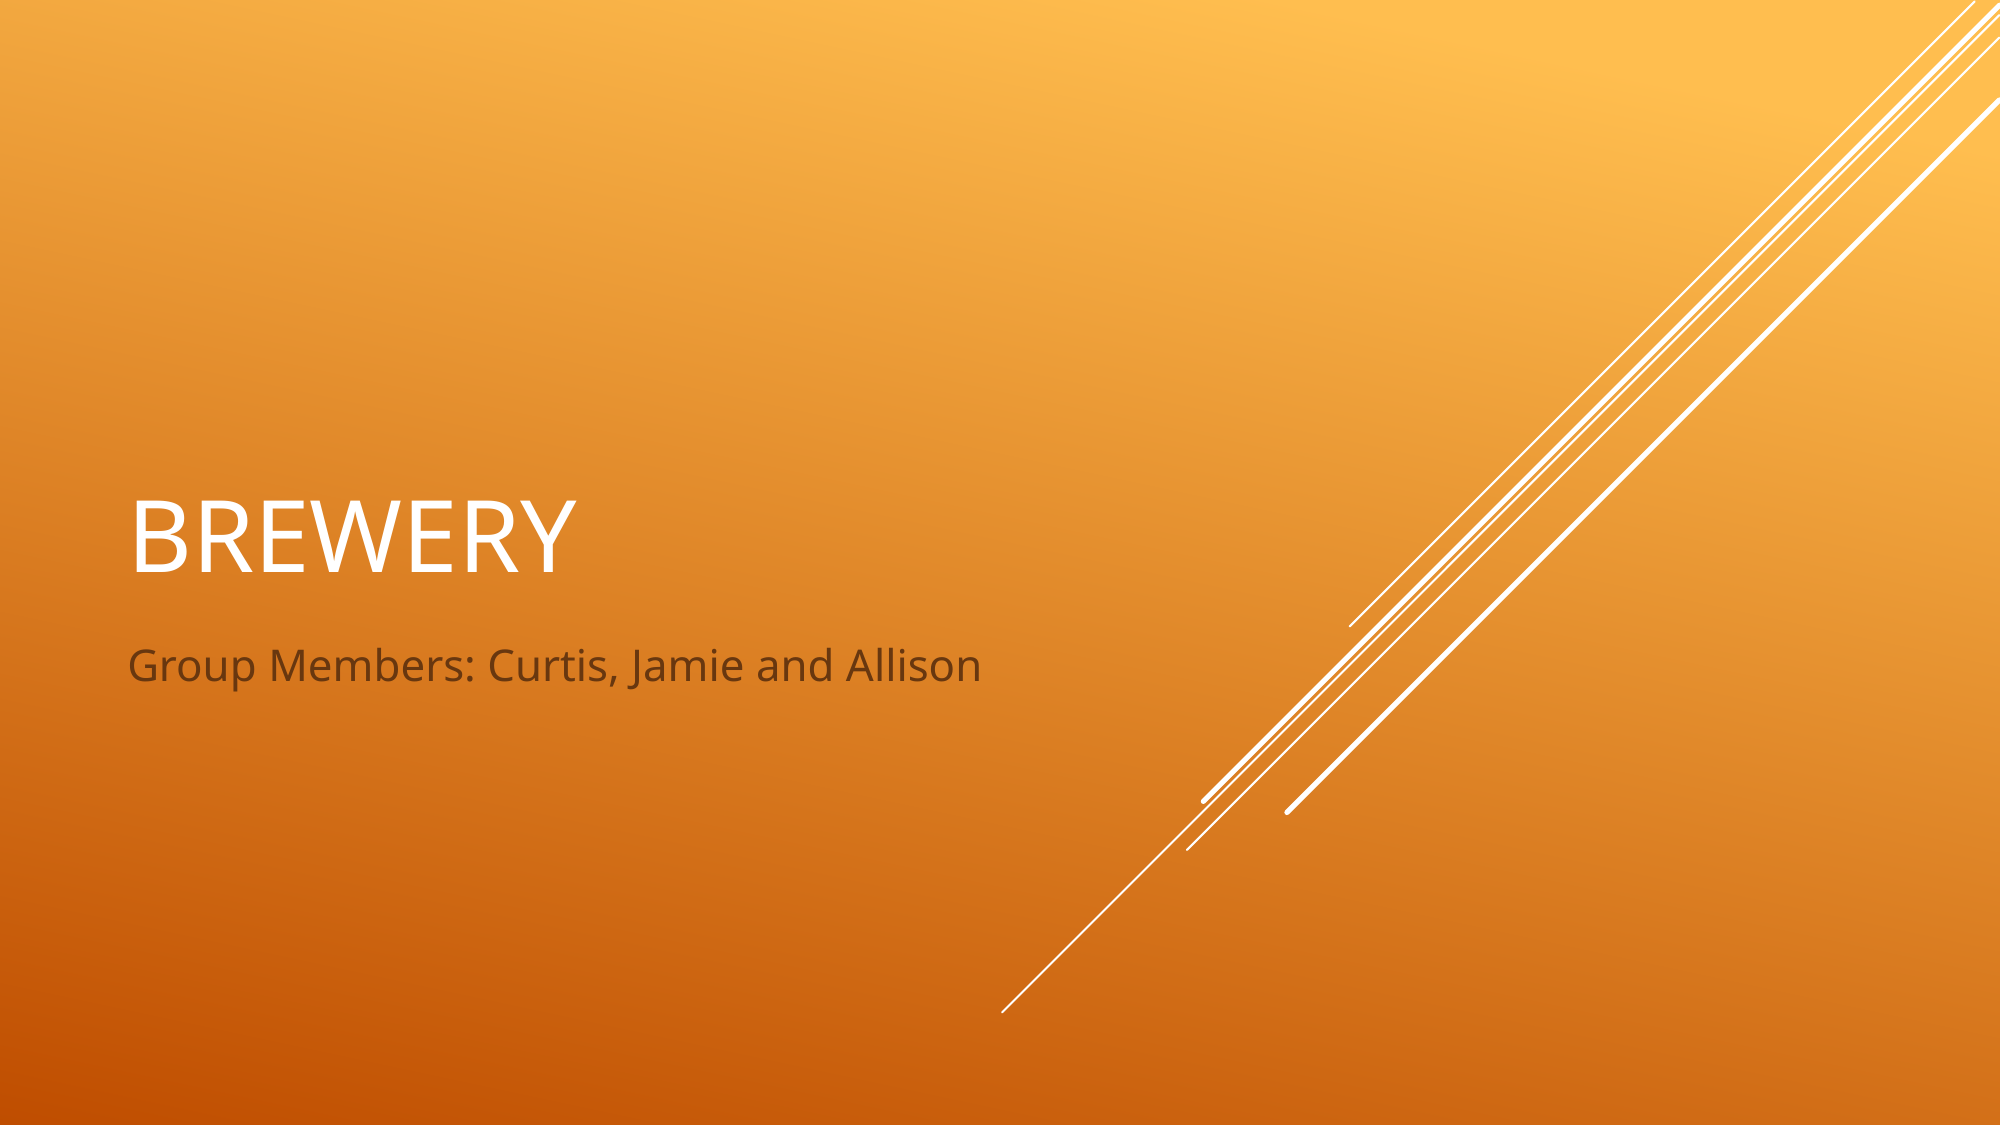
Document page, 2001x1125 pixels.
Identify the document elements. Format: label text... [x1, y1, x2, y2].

title Brewery [112, 112, 1425, 600]
subtitle Group Members: Curtis, Jamie and Allison [112, 630, 1163, 950]
